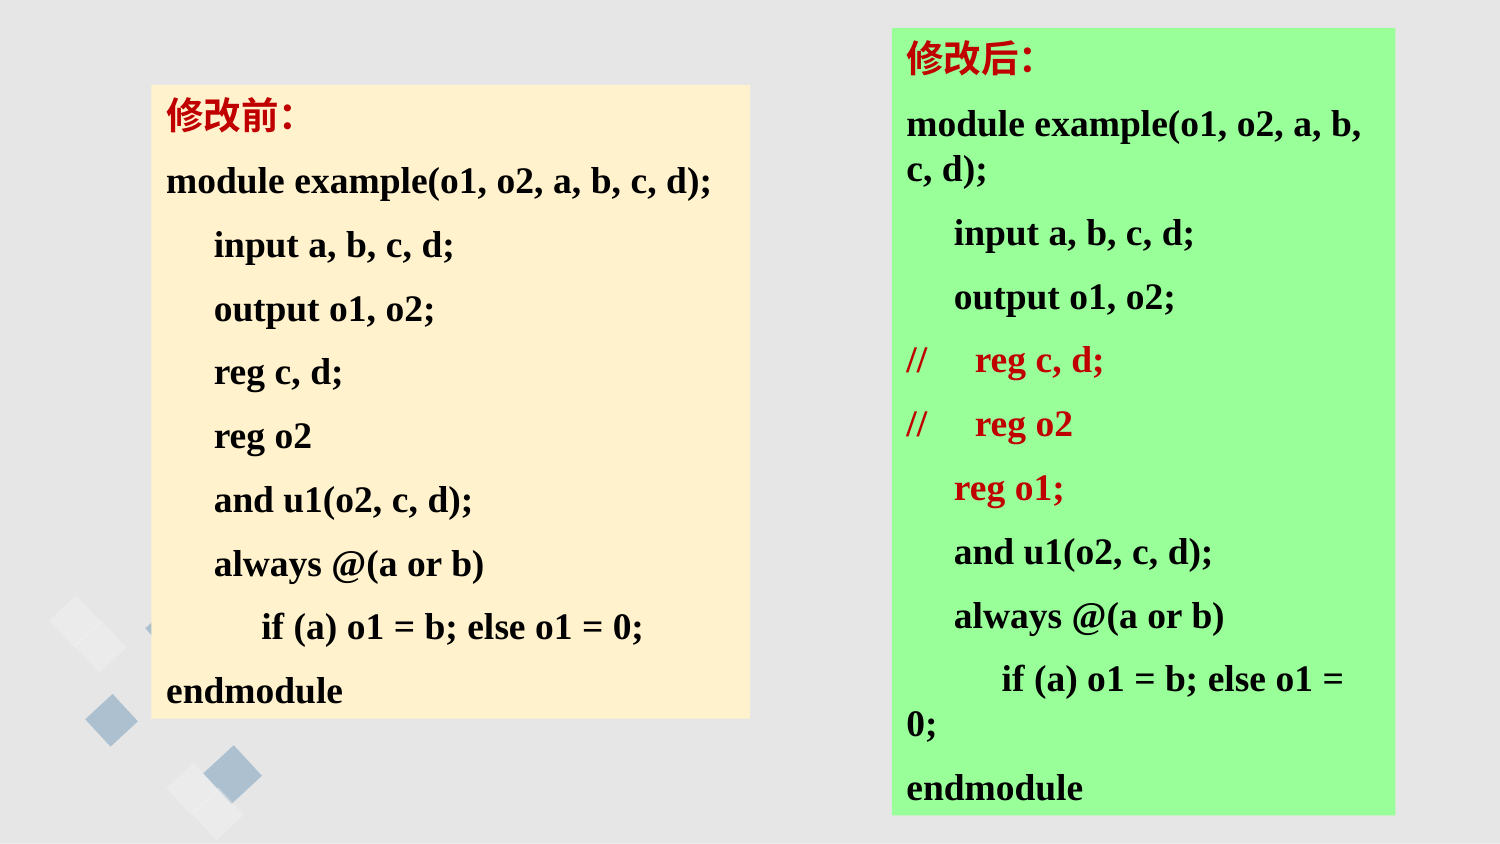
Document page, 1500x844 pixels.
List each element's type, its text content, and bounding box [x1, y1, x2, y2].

text_box 修改前： module example(o1, o2, a, b, c, d); input a, b, c, d; output o1, o2; reg c, d; reg o2 and u1(o2, c, d); always @(a or b) if (a) o1 = b; else o1 = 0; endmodule [151, 84, 750, 719]
text_box 修改后： module example(o1, o2, a, b, c, d); input a, b, c, d; output o1, o2; // reg c, d; // reg o2 reg o1; and u1(o2, c, d); always @(a or b) if (a) o1 = b; else o1 = 0; endmodule [891, 27, 1396, 816]
